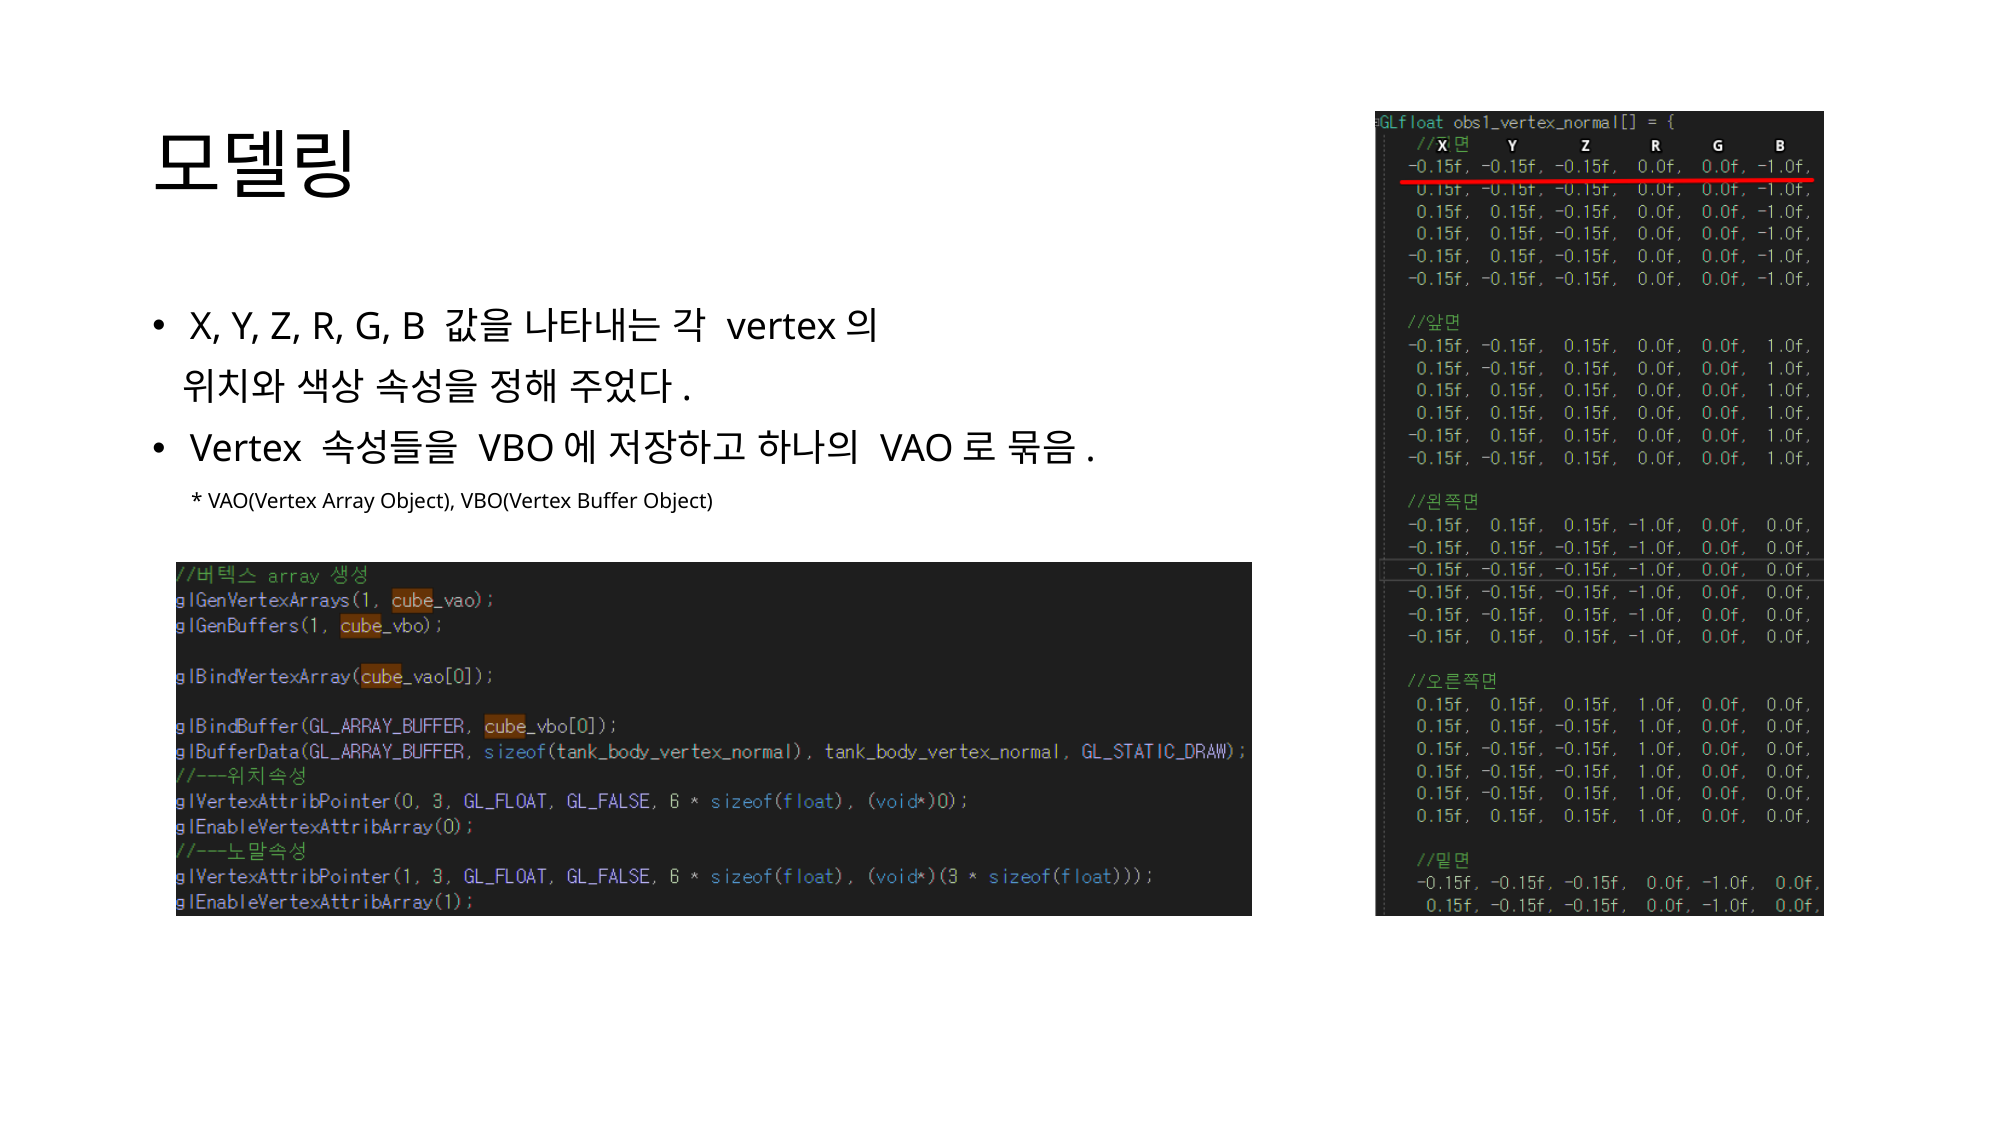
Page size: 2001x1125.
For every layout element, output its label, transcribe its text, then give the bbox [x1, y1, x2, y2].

picture [176, 562, 1252, 916]
list X, Y, Z, R, G, B 값을 나타내는 각 vertex의 위치와 색상 속성을 정해 주었다. Vertex 속성들을 VBO에 저장하고 하나의 VAO로 묶음. * VAO(Vertex Array Object), VBO(Vertex Buffer Object) [137, 299, 1863, 1014]
picture [1375, 111, 1824, 916]
title 모델링 [137, 59, 1863, 278]
